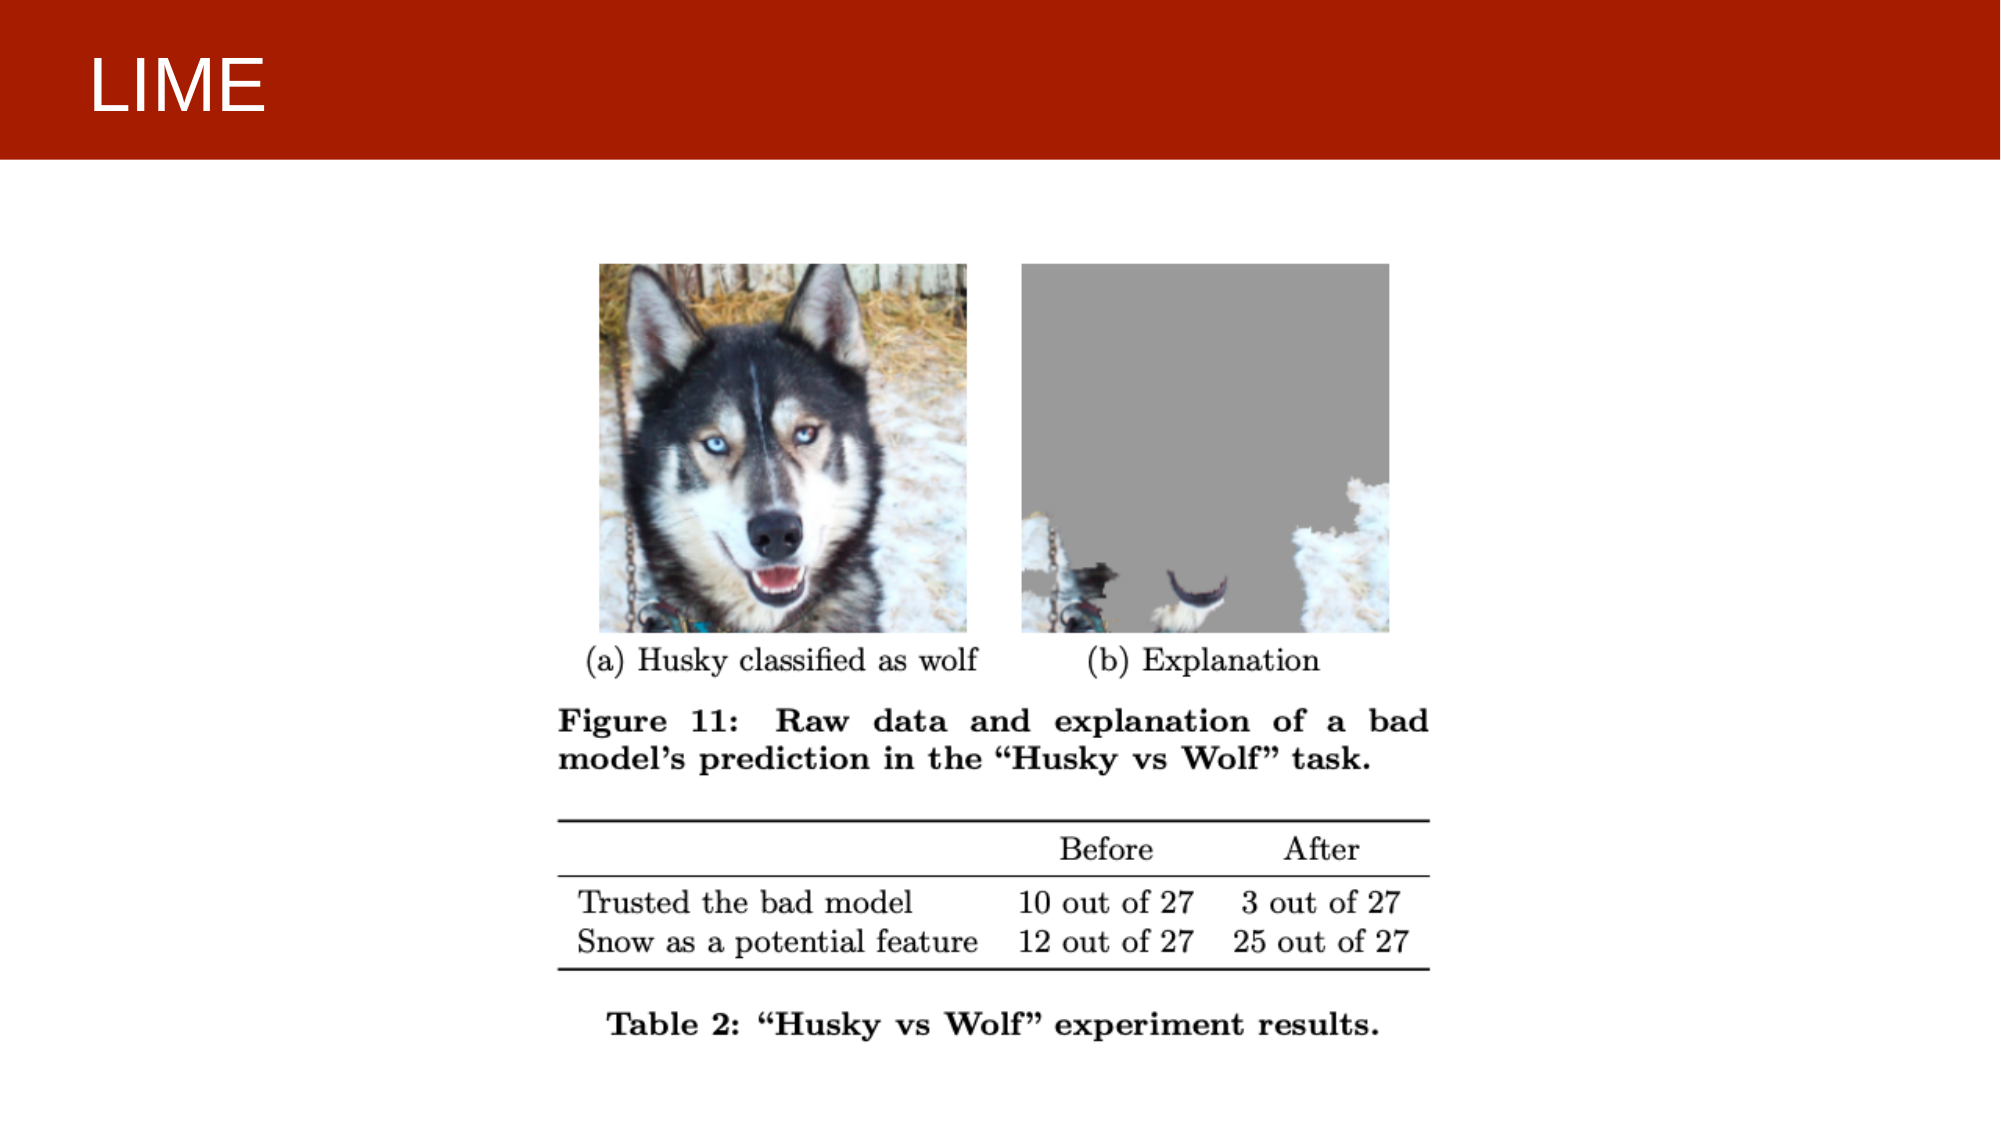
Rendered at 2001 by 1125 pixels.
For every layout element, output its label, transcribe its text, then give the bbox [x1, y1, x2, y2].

picture [551, 224, 1449, 1068]
title LIME [68, 14, 1932, 140]
